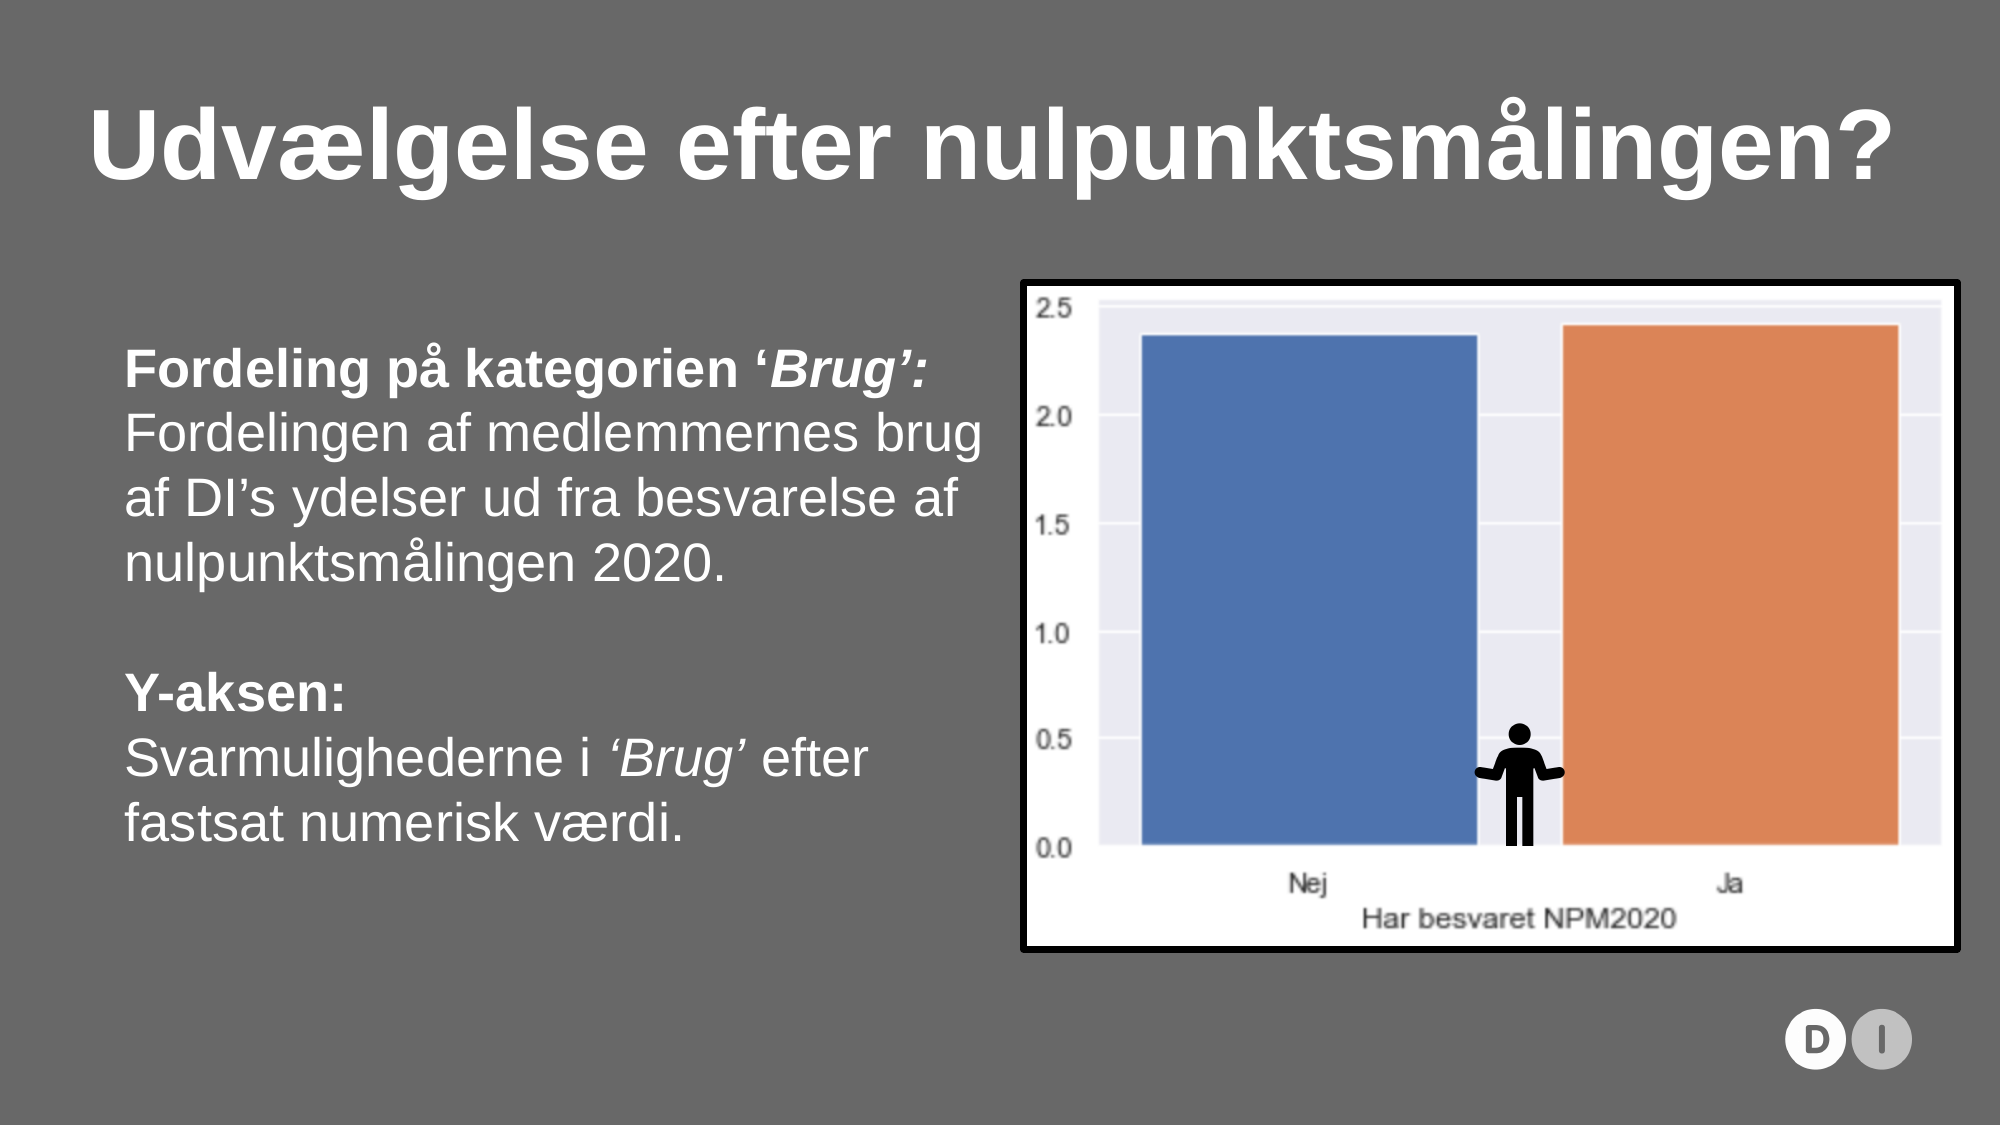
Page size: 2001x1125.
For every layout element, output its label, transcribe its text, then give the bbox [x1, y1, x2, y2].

picture [1026, 285, 1955, 946]
title Udvælgelse efter nulpunktsmålingen? [88, 88, 1914, 230]
text_box Fordeling på kategorien ‘Brug’: Fordelingen af medlemmernes brug af DI’s ydelser ud fra besvarelse af nulpunktsmålingen 2020. Y-aksen: Svarmulighederne i ‘Brug’ efter fastsat numerisk værdi. [124, 332, 1000, 908]
picture [1168, 954, 1914, 1071]
